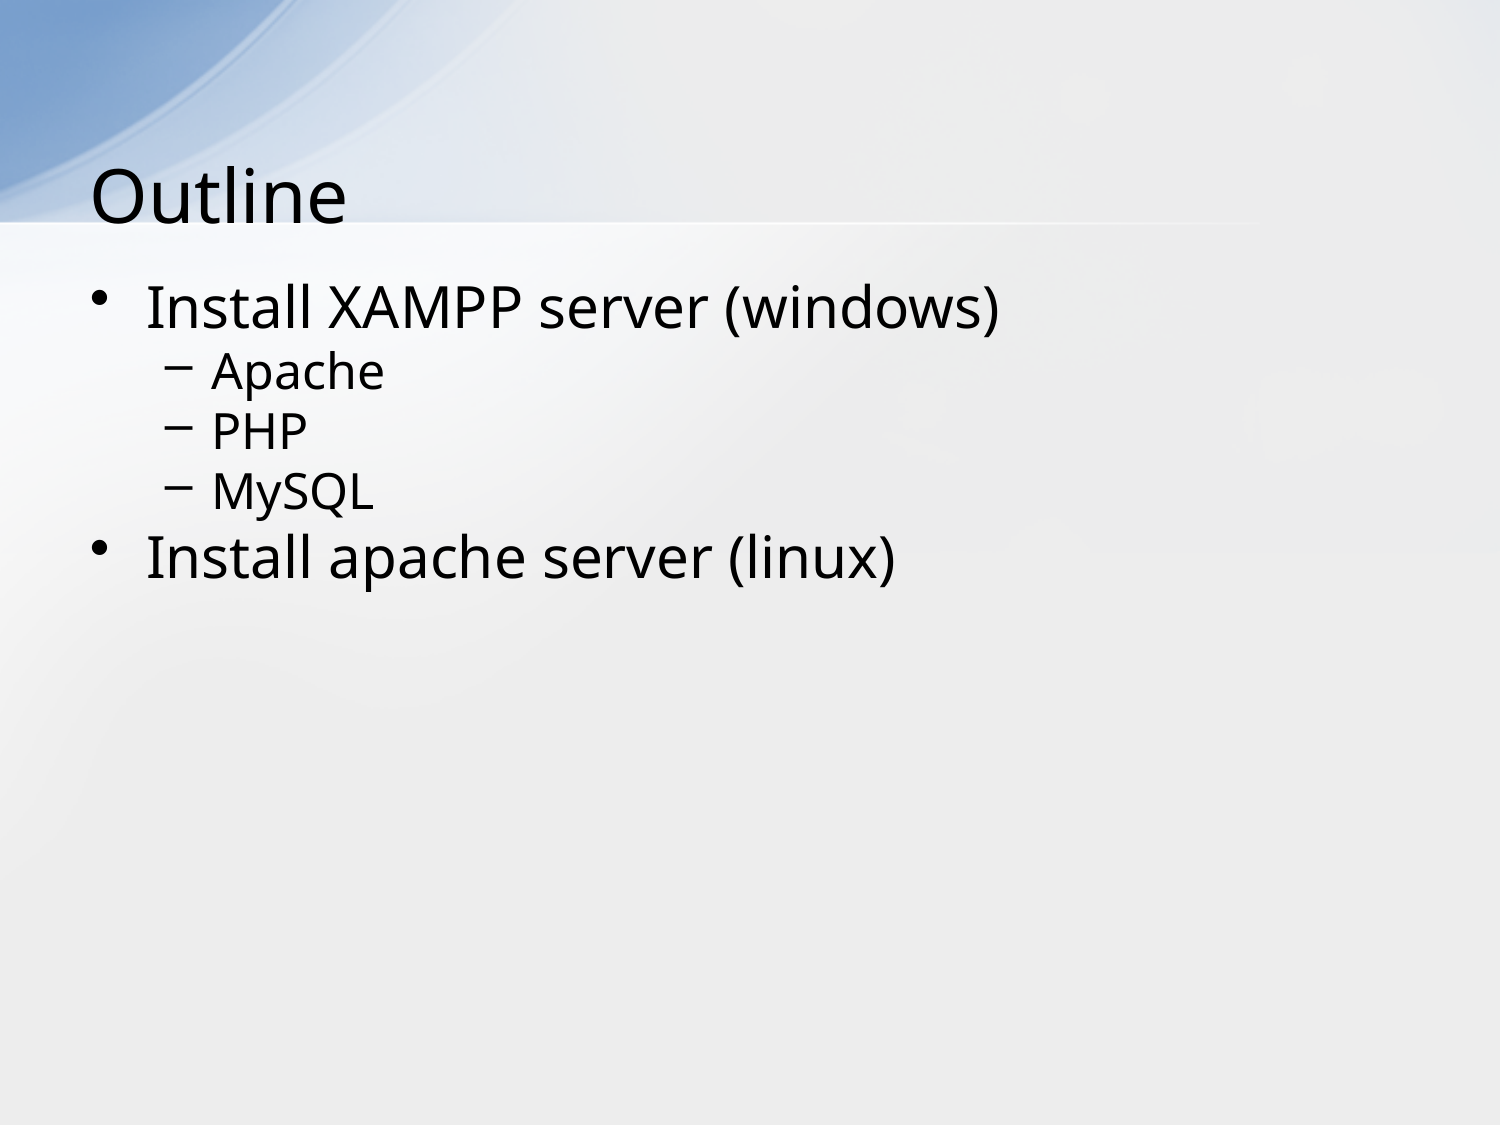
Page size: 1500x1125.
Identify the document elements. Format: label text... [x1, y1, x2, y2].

title Outline [75, 58, 1425, 247]
picture [0, 0, 1500, 1125]
list Install XAMPP server (windows) Apache PHP MySQL Install apache server (linux) [75, 262, 1425, 1005]
